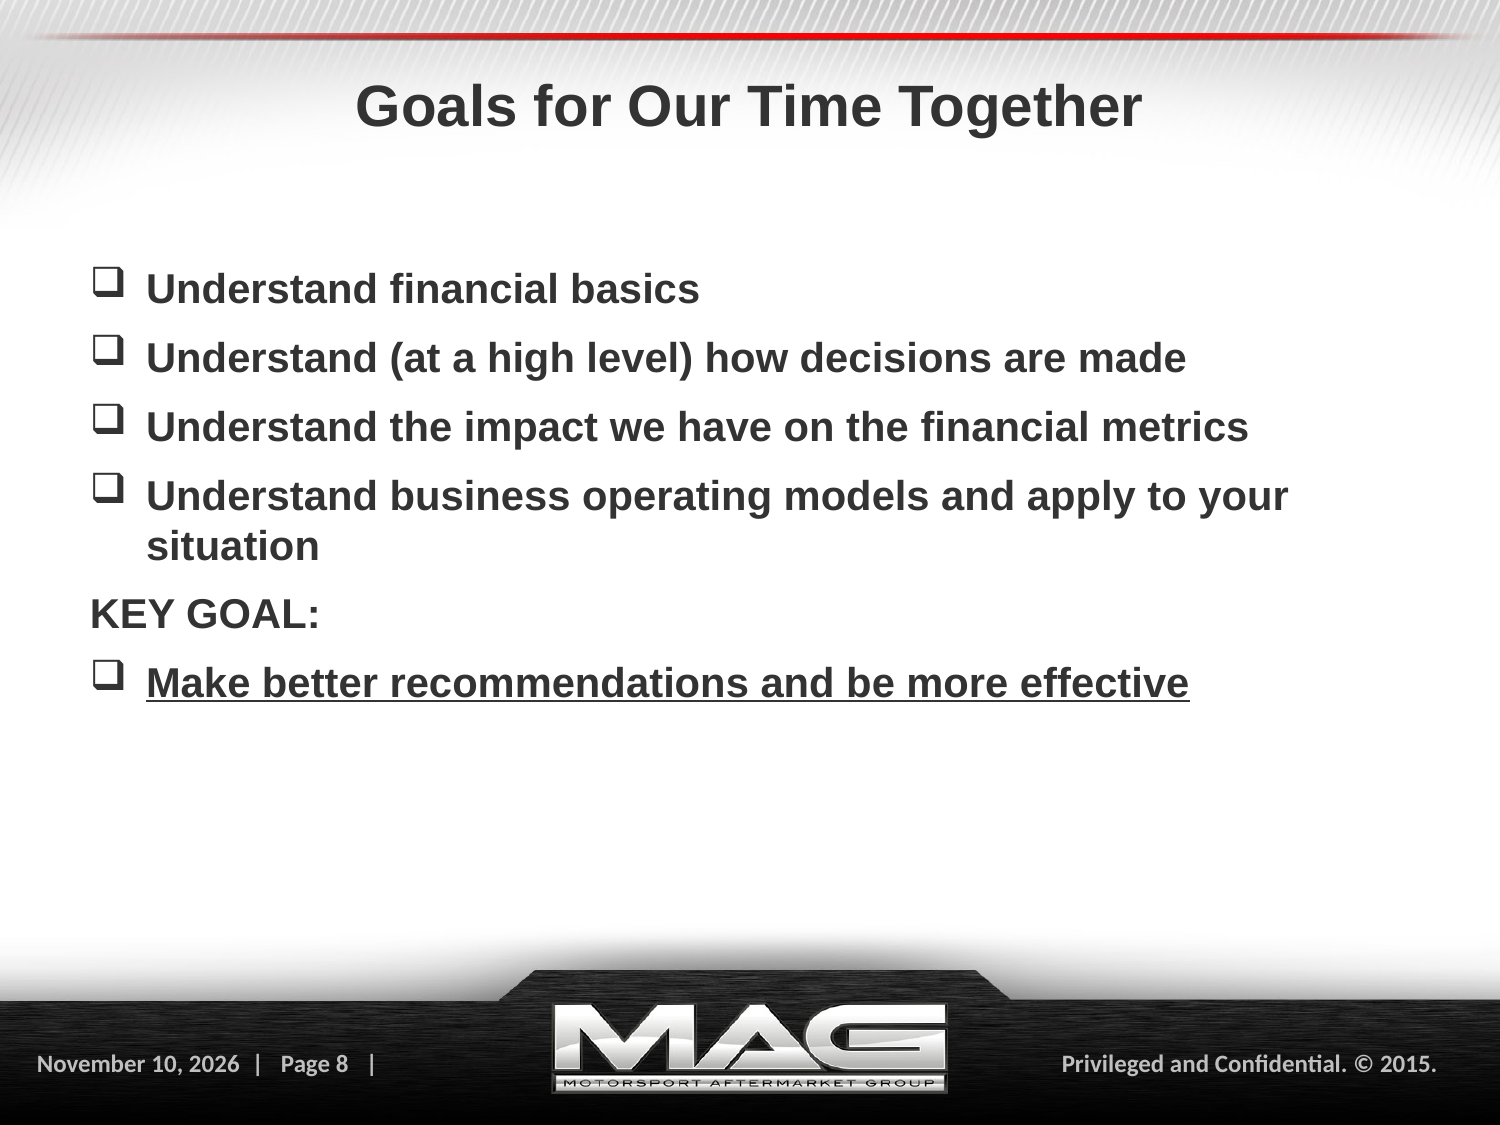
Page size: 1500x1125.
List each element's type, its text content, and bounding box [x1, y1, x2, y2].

picture [0, 912, 1500, 1125]
list Understand financial basics Understand (at a high level) how decisions are made Understand the impact we have on the financial metrics Understand business operating models and apply to your situation KEY GOAL: Make better recommendations and be more effective [75, 254, 1425, 930]
picture [0, 0, 1500, 229]
title Goals for Our Time Together [75, 60, 1425, 211]
